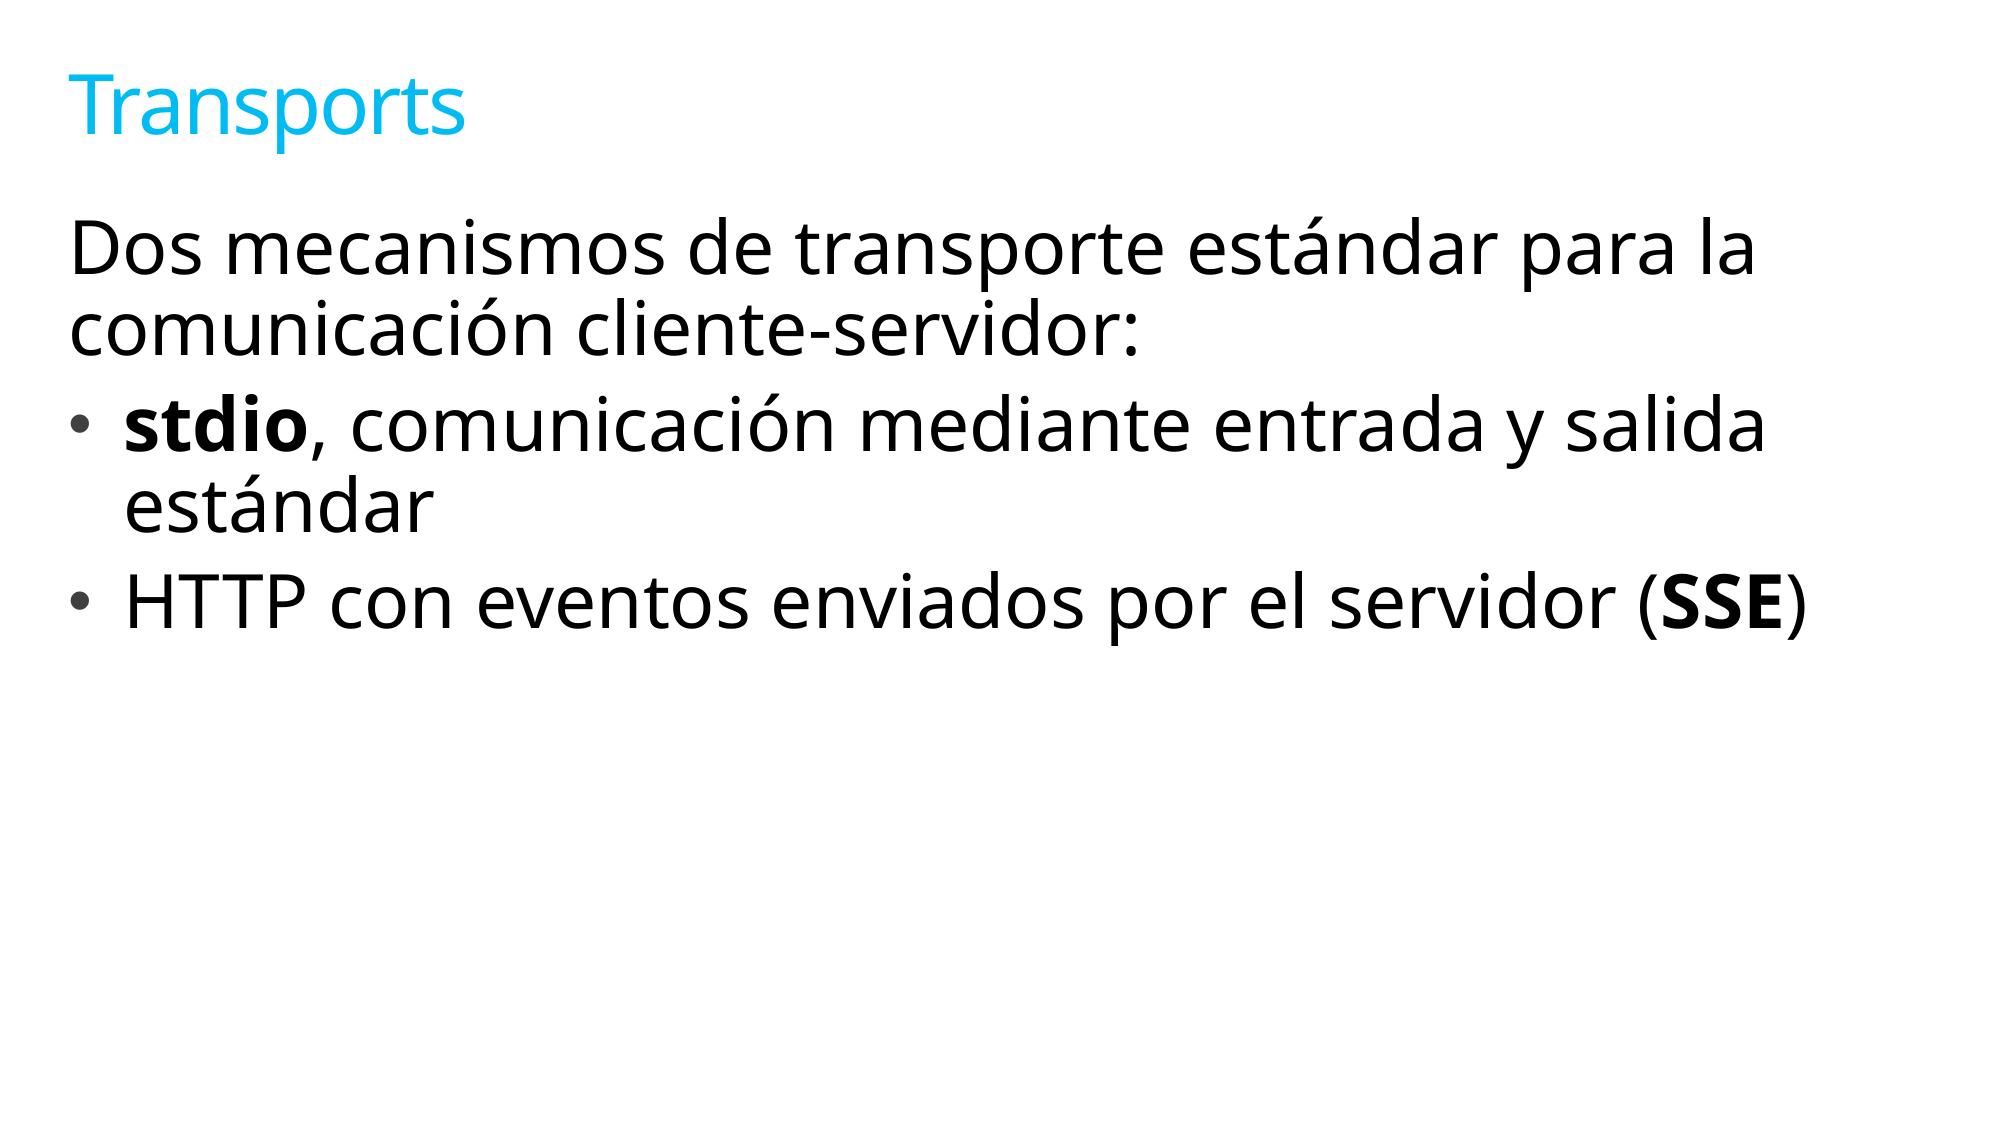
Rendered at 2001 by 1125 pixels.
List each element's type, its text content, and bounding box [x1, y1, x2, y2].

list Dos mecanismos de transporte estándar para la comunicación cliente-servidor: stdio, comunicación mediante entrada y salida estándar HTTP con eventos enviados por el servidor (SSE) [44, 195, 1956, 671]
title Transports [44, 47, 1957, 196]
